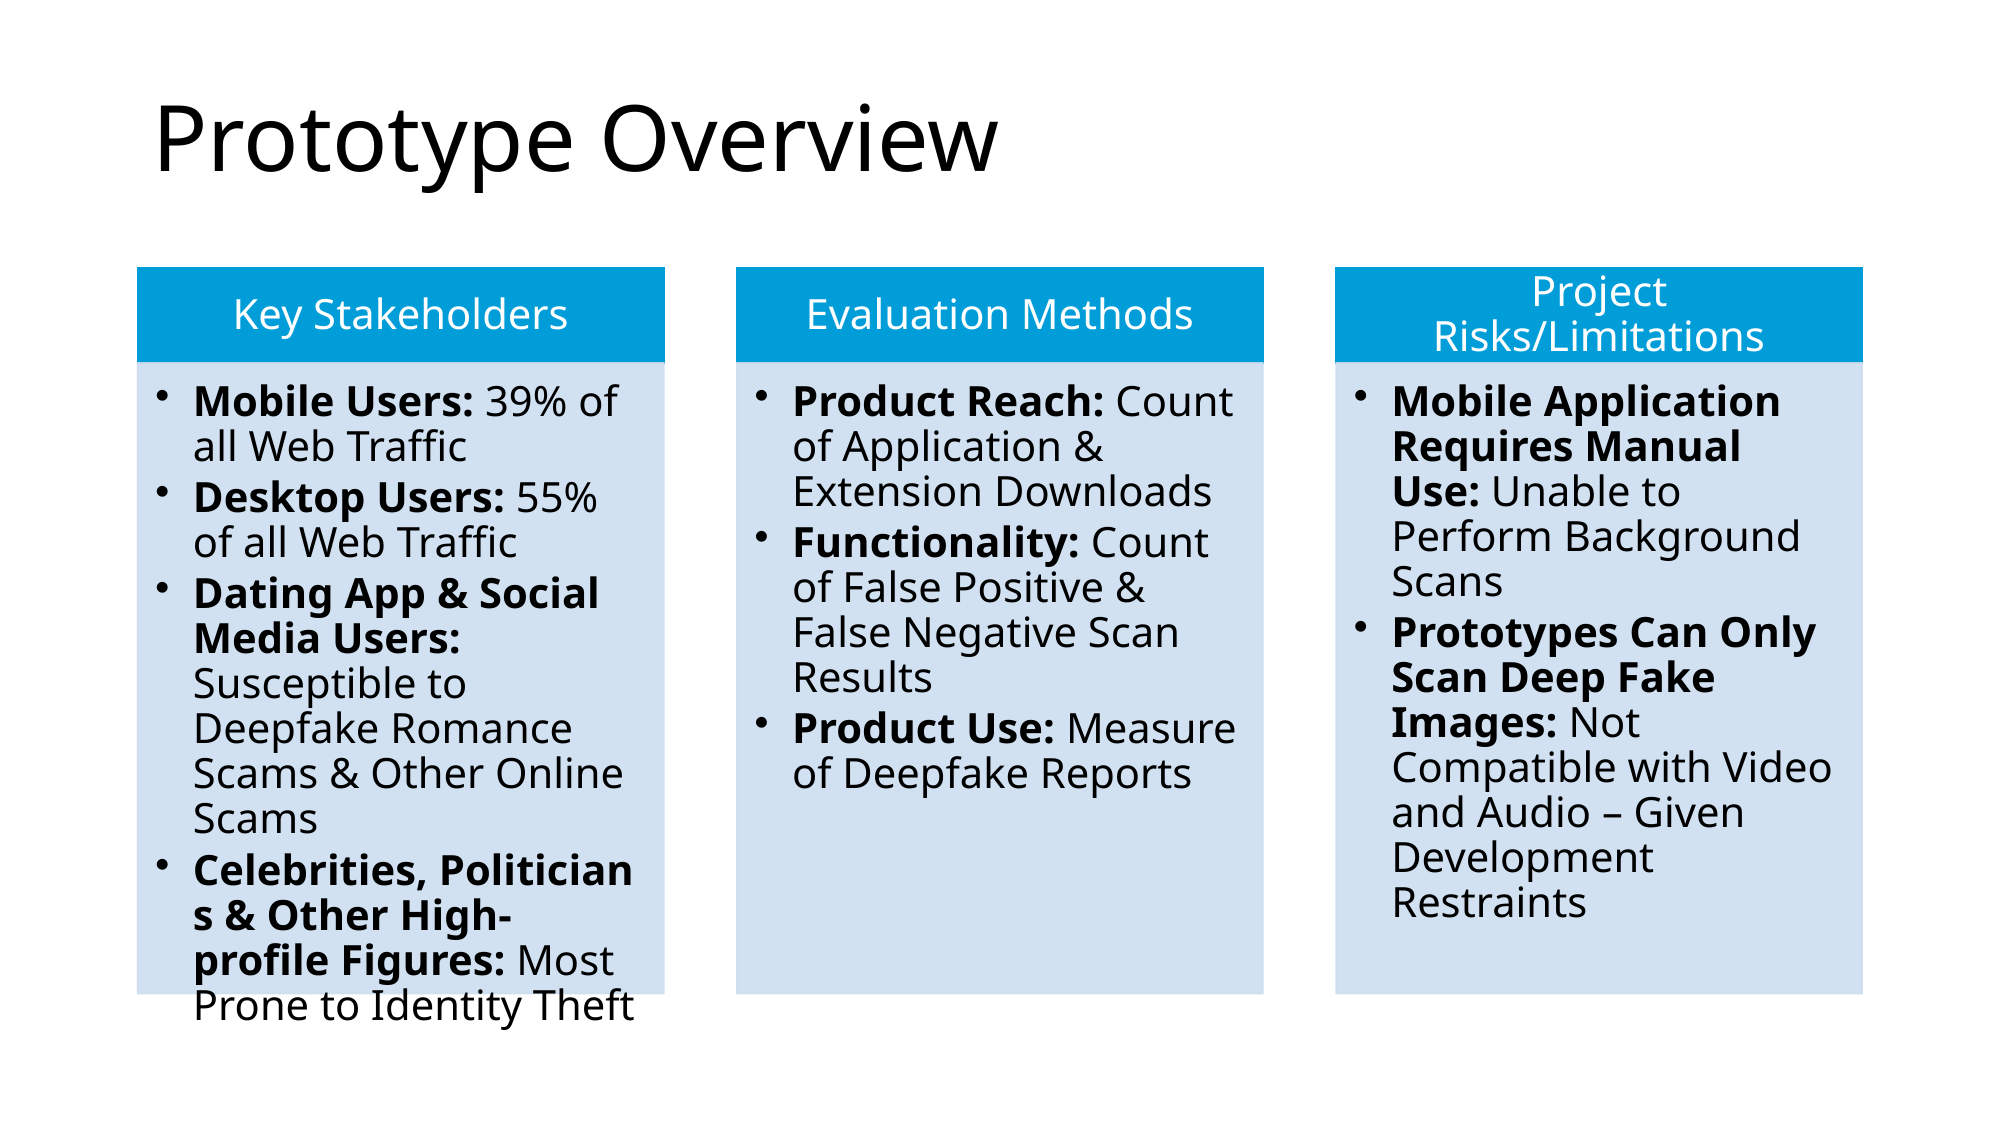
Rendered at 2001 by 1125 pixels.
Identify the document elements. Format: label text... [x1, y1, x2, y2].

title Prototype Overview [137, 59, 1863, 224]
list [137, 248, 1863, 1014]
